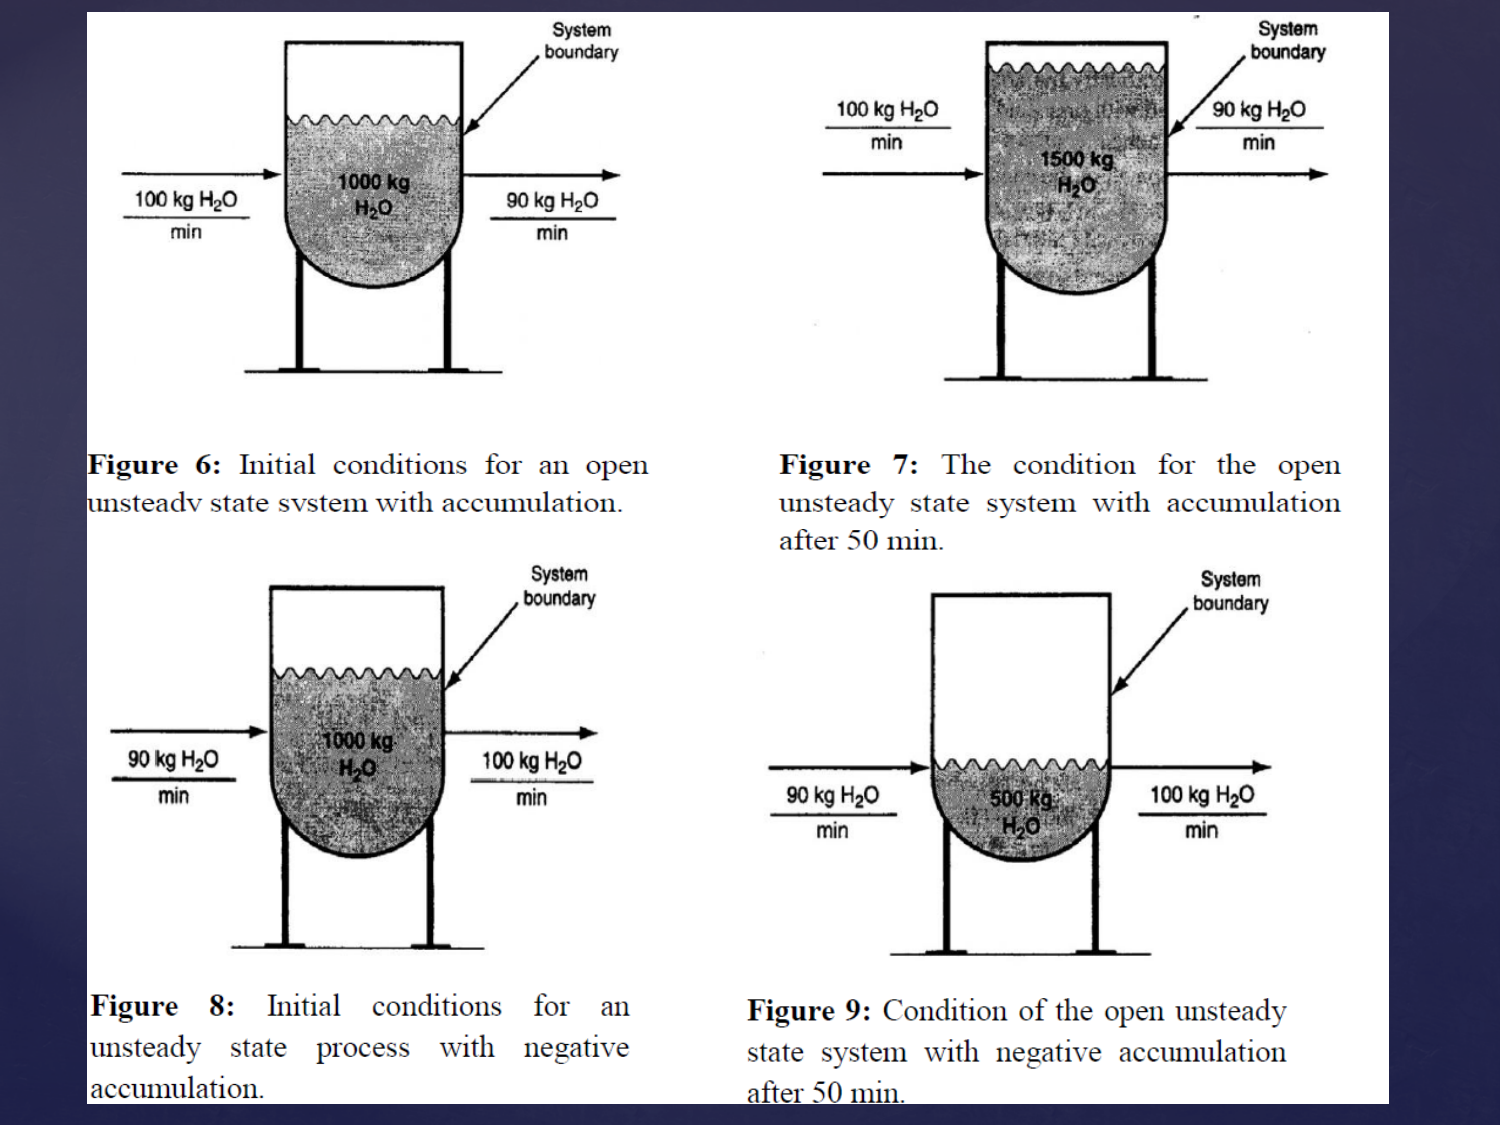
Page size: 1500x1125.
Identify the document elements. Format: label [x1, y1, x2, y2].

picture [86, 11, 1389, 1104]
